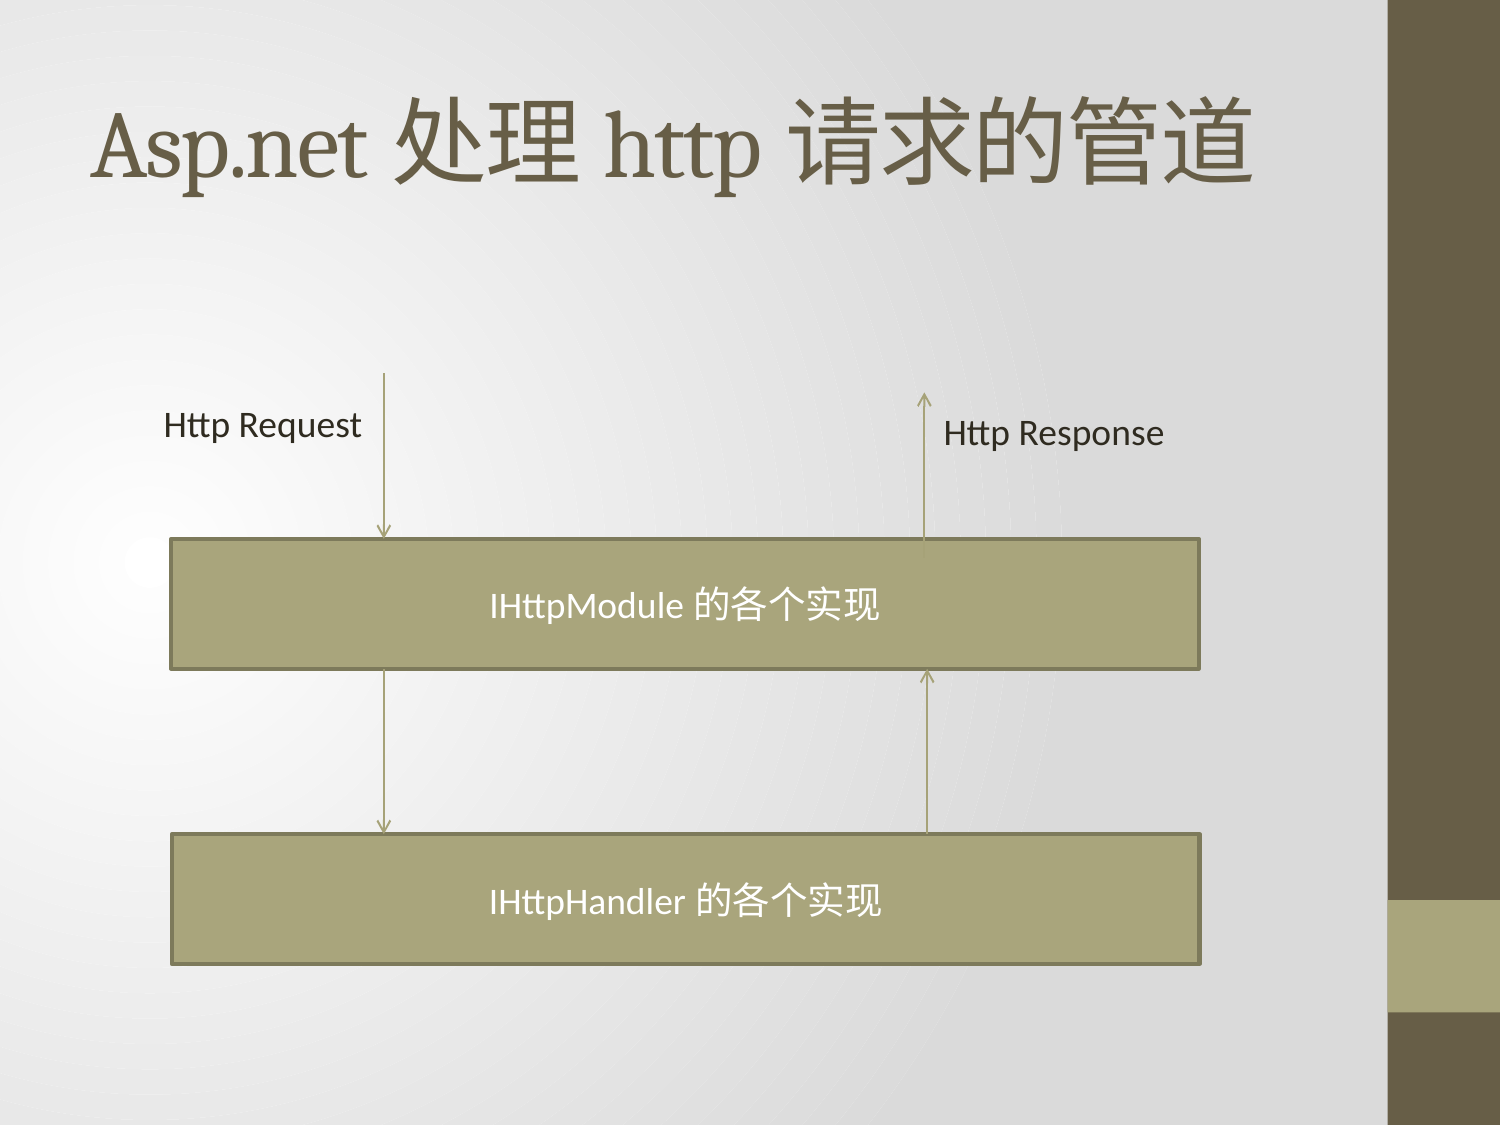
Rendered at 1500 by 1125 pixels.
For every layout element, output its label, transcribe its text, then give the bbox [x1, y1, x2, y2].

text_box Http Request [148, 392, 378, 453]
text_box IHttpHandler的各个实现 [170, 832, 1202, 966]
text_box Http Response [936, 400, 1180, 460]
title Asp.net处理http请求的管道 [75, 45, 1325, 233]
text_box IHttpModule的各个实现 [169, 537, 1201, 671]
